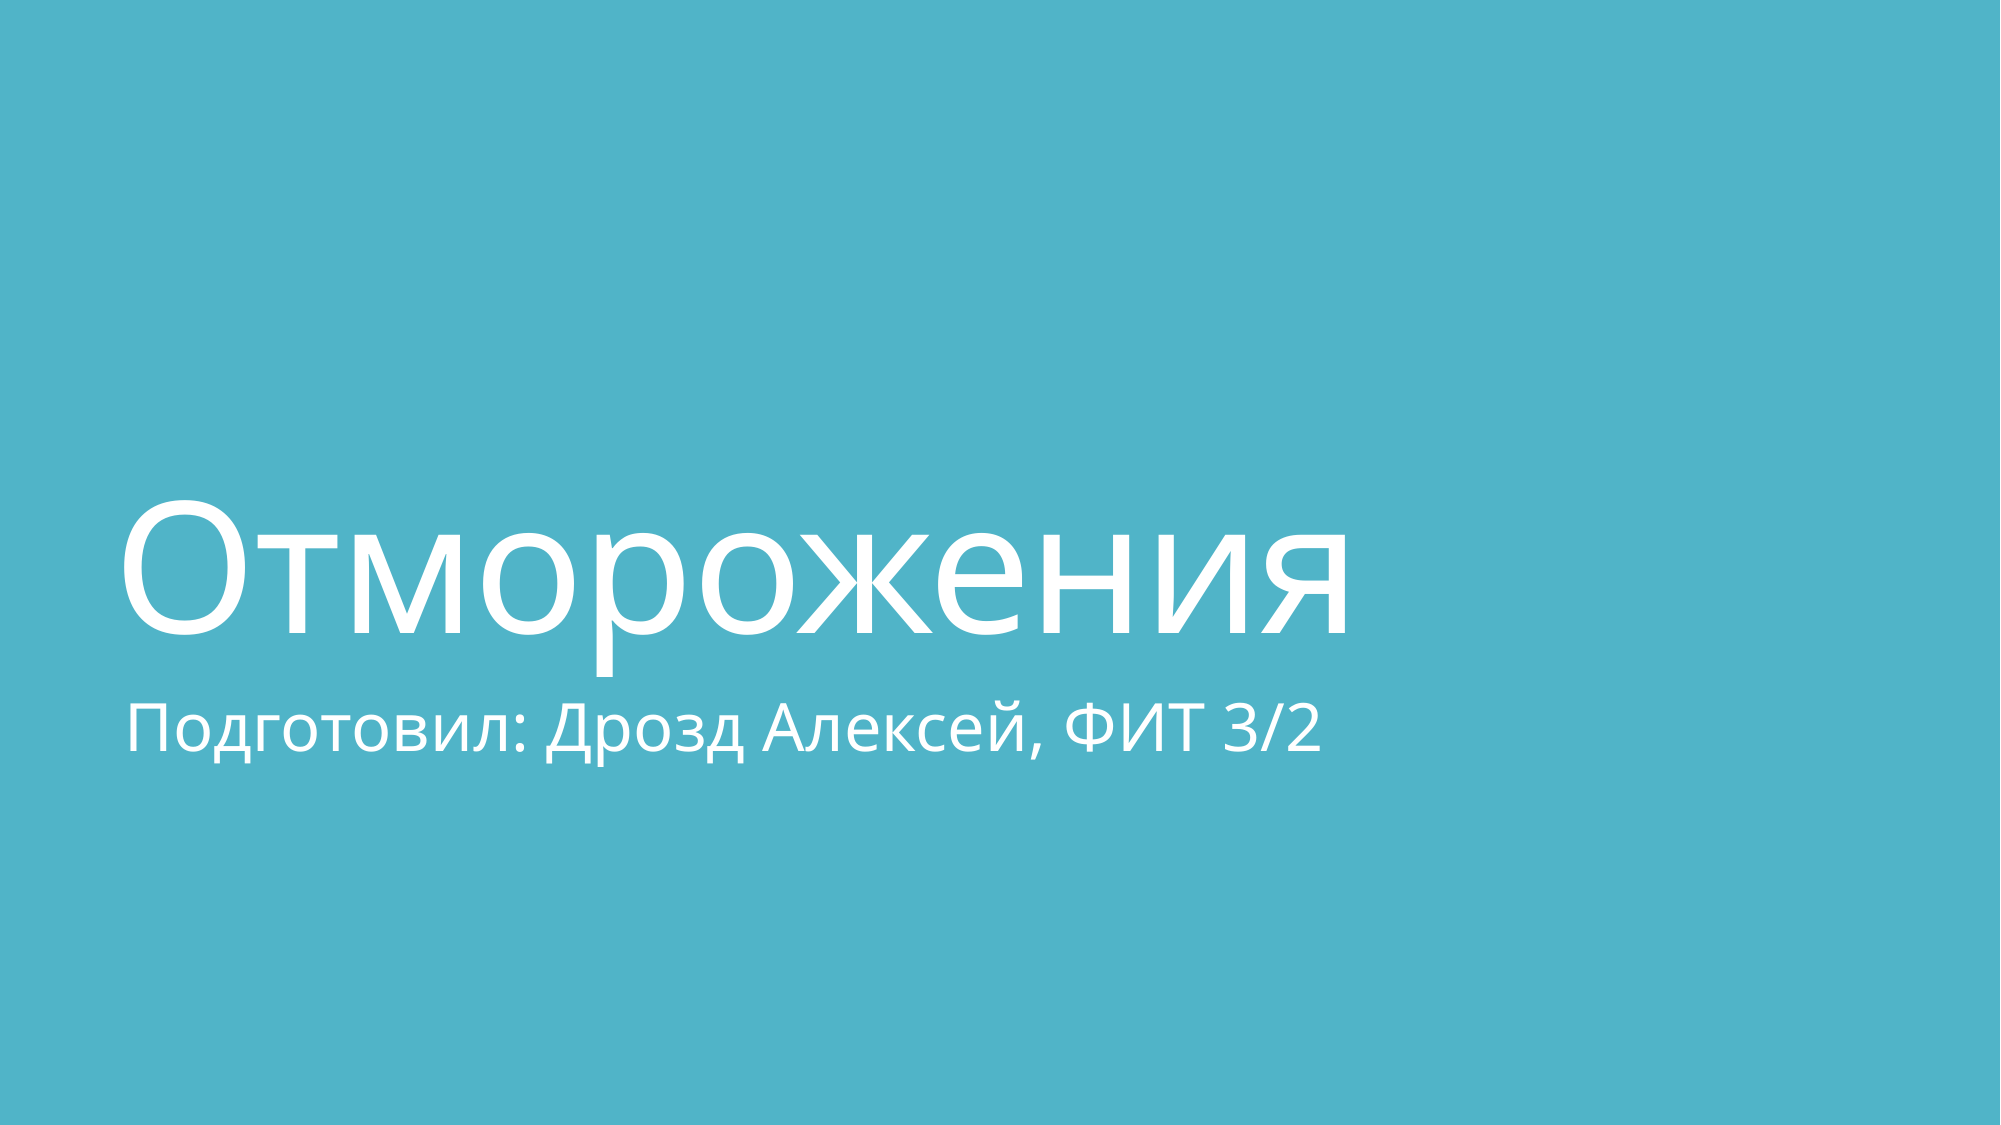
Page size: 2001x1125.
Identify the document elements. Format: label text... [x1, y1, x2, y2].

title Отморожения [98, 126, 1868, 677]
subtitle Подготовил: Дрозд Алексей, ФИТ 3/2 [109, 690, 1624, 961]
